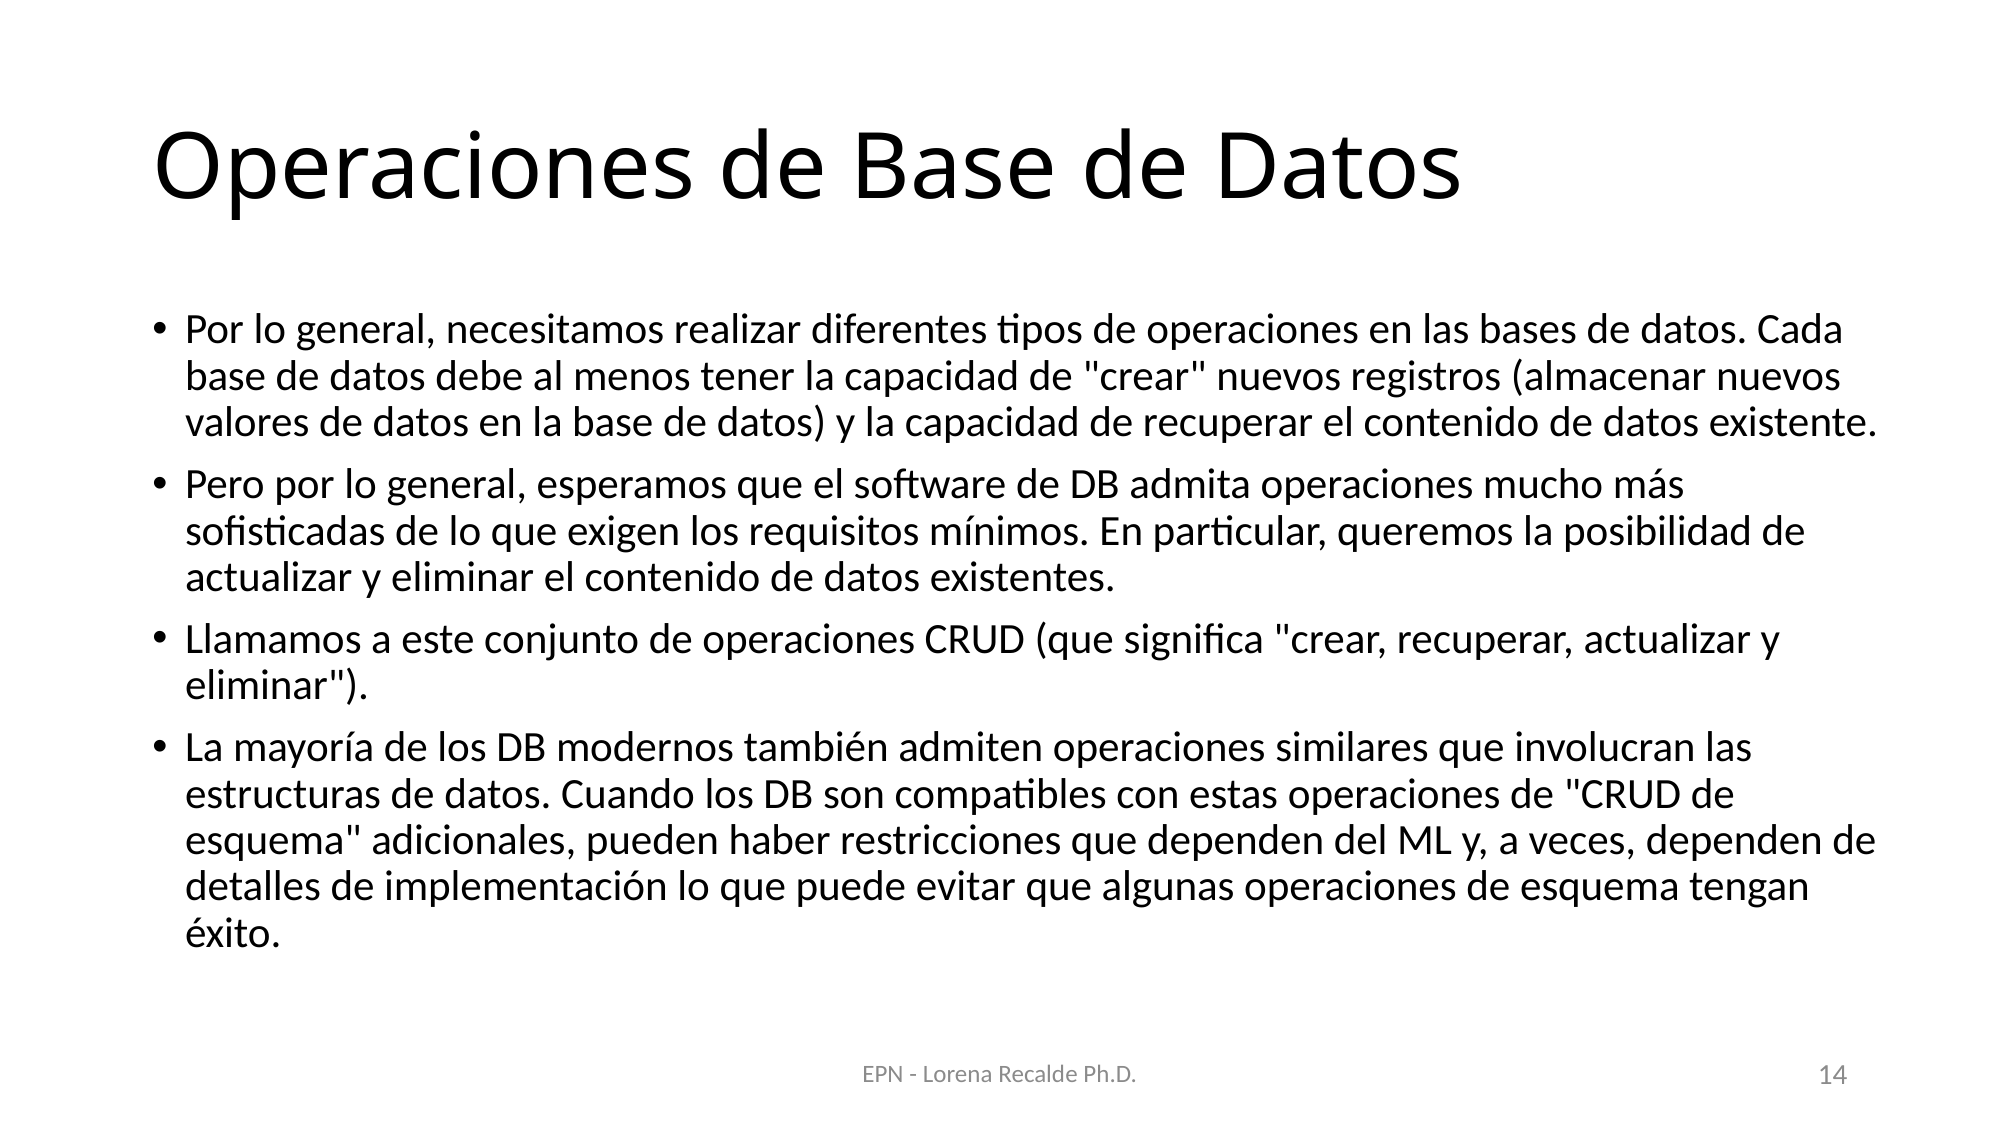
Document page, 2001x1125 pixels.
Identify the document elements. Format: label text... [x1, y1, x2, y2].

footer EPN - Lorena Recalde Ph.D. [662, 1042, 1338, 1103]
slide_number 14 [1412, 1042, 1863, 1103]
list Por lo general, necesitamos realizar diferentes tipos de operaciones en las bases de datos. Cada base de datos debe al menos tener la capacidad de "crear" nuevos registros (almacenar nuevos valores de datos en la base de datos) y la capacidad de recuperar el contenido de datos existente. Pero por lo general, esperamos que el software de DB admita operaciones mucho más sofisticadas de lo que exigen los requisitos mínimos. En particular, queremos la posibilidad de actualizar y eliminar el contenido de datos existentes. Llamamos a este conjunto de operaciones CRUD (que significa "crear, recuperar, actualizar y eliminar"). La mayoría de los DB modernos también admiten operaciones similares que involucran las estructuras de datos. Cuando los DB son compatibles con estas operaciones de "CRUD de esquema" adicionales, pueden haber restricciones que dependen del ML y, a veces, dependen de detalles de implementación lo que puede evitar que algunas operaciones de esquema tengan éxito. [137, 299, 1896, 1014]
title Operaciones de Base de Datos [137, 59, 1863, 278]
